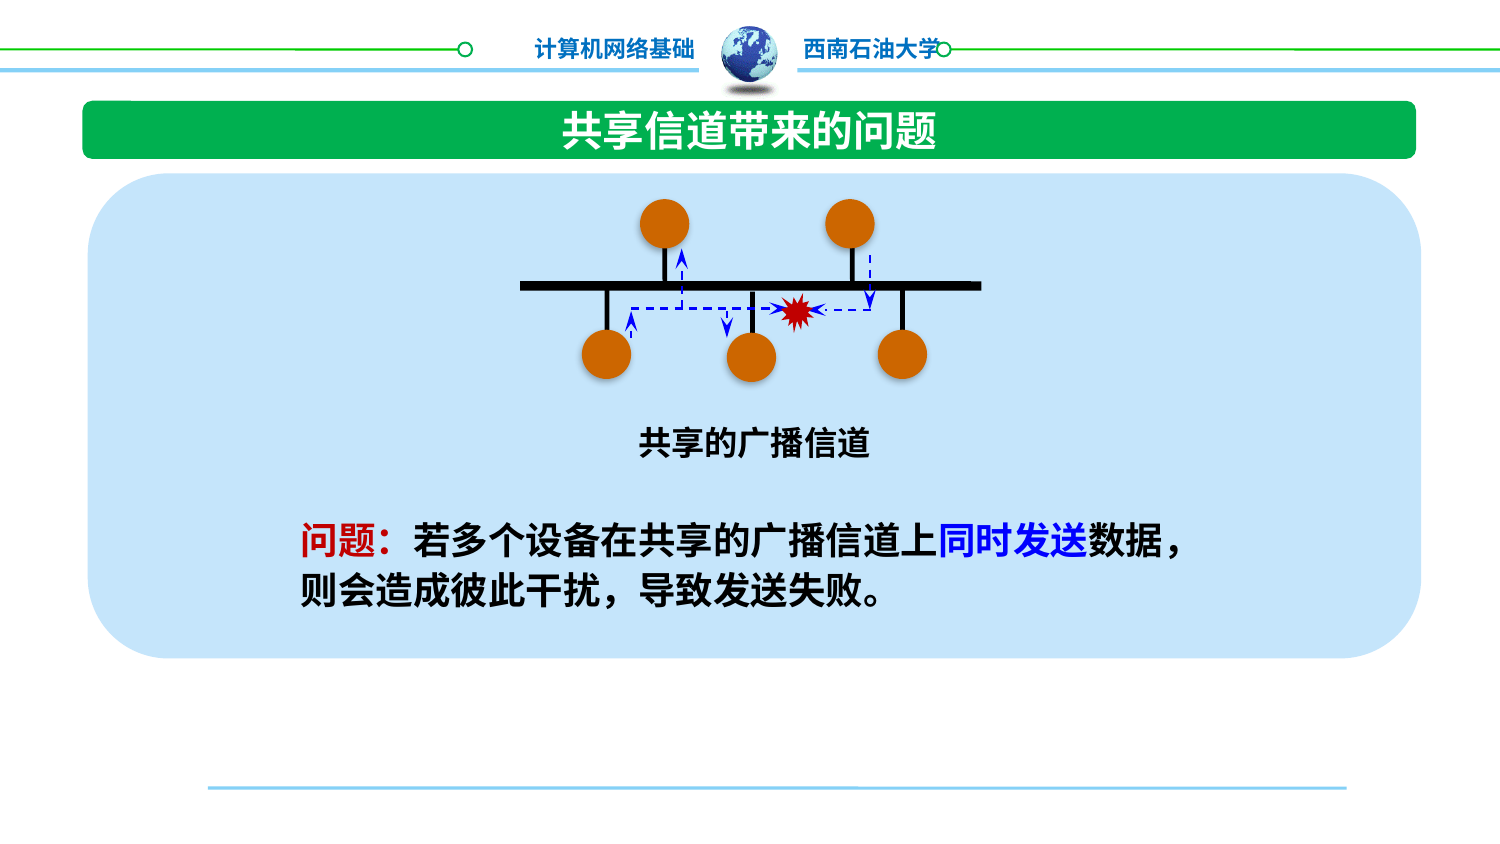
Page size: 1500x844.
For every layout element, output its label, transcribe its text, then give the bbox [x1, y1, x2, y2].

text_box 共享信道带来的问题 [546, 97, 952, 162]
picture [719, 24, 779, 97]
text_box 共享的广播信道 问题：若多个设备在共享的广播信道上同时发送数据，则会造成彼此干扰，导致发送失败。 [285, 404, 1224, 620]
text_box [519, 198, 982, 383]
text_box [85, 171, 1424, 661]
text_box [82, 100, 546, 159]
text_box [952, 100, 1417, 159]
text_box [804, 254, 871, 310]
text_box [630, 248, 790, 339]
